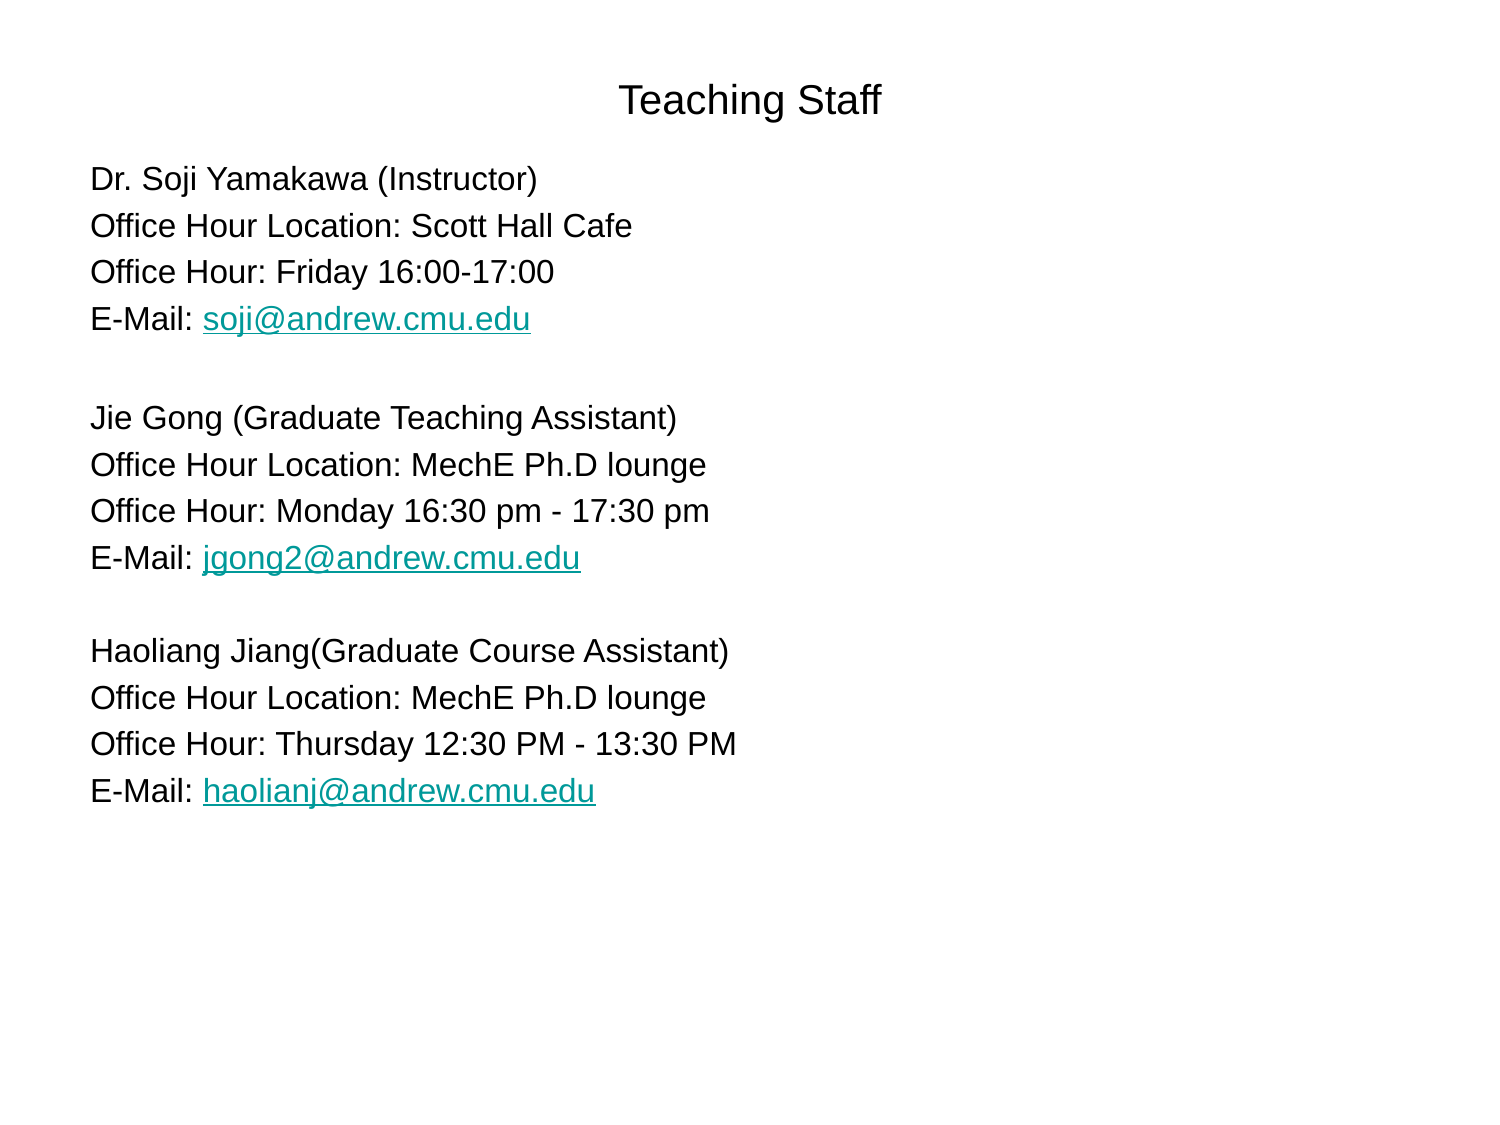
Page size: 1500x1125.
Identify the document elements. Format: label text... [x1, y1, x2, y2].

title Teaching Staff [75, 45, 1425, 149]
list Dr. Soji Yamakawa (Instructor) Office Hour Location: Scott Hall Cafe Office Hour: Friday 16:00-17:00 E-Mail: soji@andrew.cmu.edu Jie Gong (Graduate Teaching Assistant) Office Hour Location: MechE Ph.D lounge Office Hour: Monday 16:30 pm - 17:30 pm E-Mail: jgong2@andrew.cmu.edu Haoliang Jiang(Graduate Course Assistant) Office Hour Location: MechE Ph.D lounge Office Hour: Thursday 12:30 PM - 13:30 PM E-Mail: haolianj@andrew.cmu.edu [75, 149, 1425, 1074]
